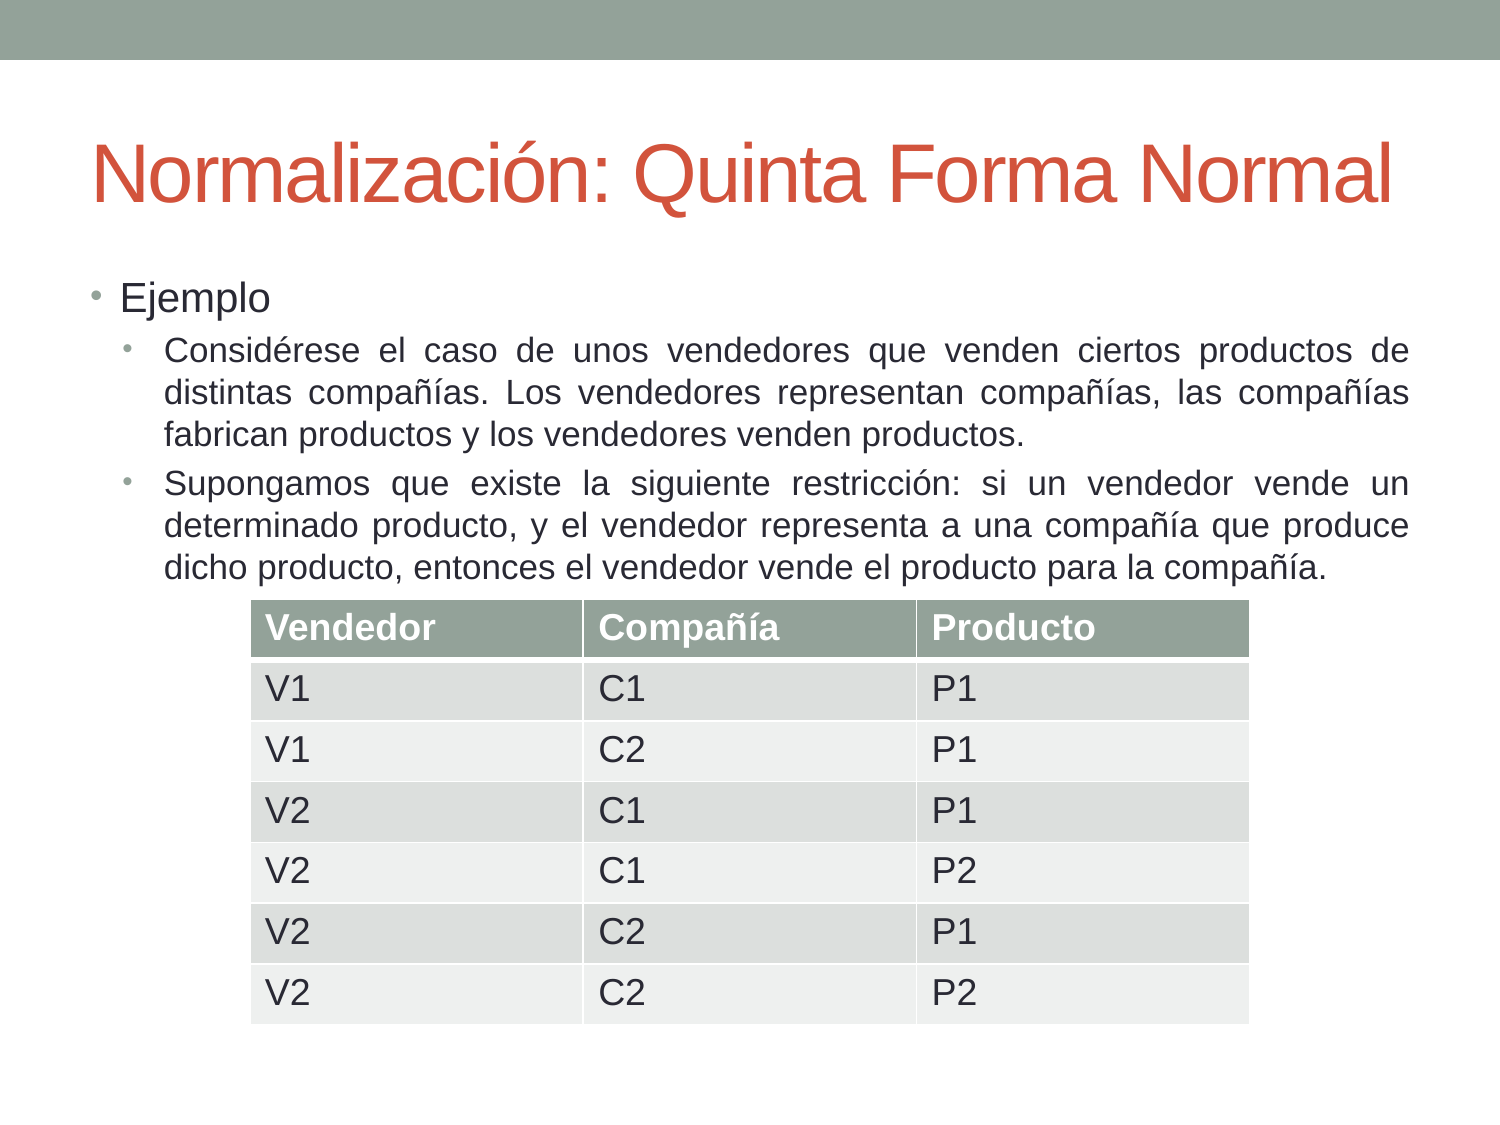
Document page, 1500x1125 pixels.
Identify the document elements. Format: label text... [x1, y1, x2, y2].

table_cell V2 [251, 965, 582, 1024]
table_cell C1 [584, 782, 916, 842]
table_cell C2 [584, 965, 916, 1024]
table_cell P1 [917, 663, 1249, 720]
table_header Compañía [584, 600, 916, 657]
table_cell P2 [917, 965, 1249, 1024]
table_cell V1 [251, 663, 582, 720]
table_cell V2 [251, 782, 582, 842]
table_cell P1 [917, 904, 1249, 963]
table_cell P1 [917, 722, 1249, 781]
title Normalización: Quinta Forma Normal [75, 87, 1425, 250]
table_cell C2 [584, 722, 916, 781]
table_cell V2 [251, 843, 582, 902]
table_cell V1 [251, 722, 582, 781]
table_header Vendedor [251, 600, 582, 657]
table_cell C2 [584, 904, 916, 963]
table_cell V2 [251, 904, 582, 963]
table_cell P1 [917, 782, 1249, 842]
table_header Producto [917, 600, 1249, 657]
table_cell C1 [584, 663, 916, 720]
list Ejemplo Considérese el caso de unos vendedores que venden ciertos productos de distintas compañías. Los vendedores representan compañías, las compañías fabrican productos y los vendedores venden productos. Supongamos que existe la siguiente restricción: si un vendedor vende un determinado producto, y el vendedor representa a una compañía que produce dicho producto, entonces el vendedor vende el producto para la compañía. [75, 262, 1425, 634]
table_cell P2 [917, 843, 1249, 902]
table_cell C1 [584, 843, 916, 902]
